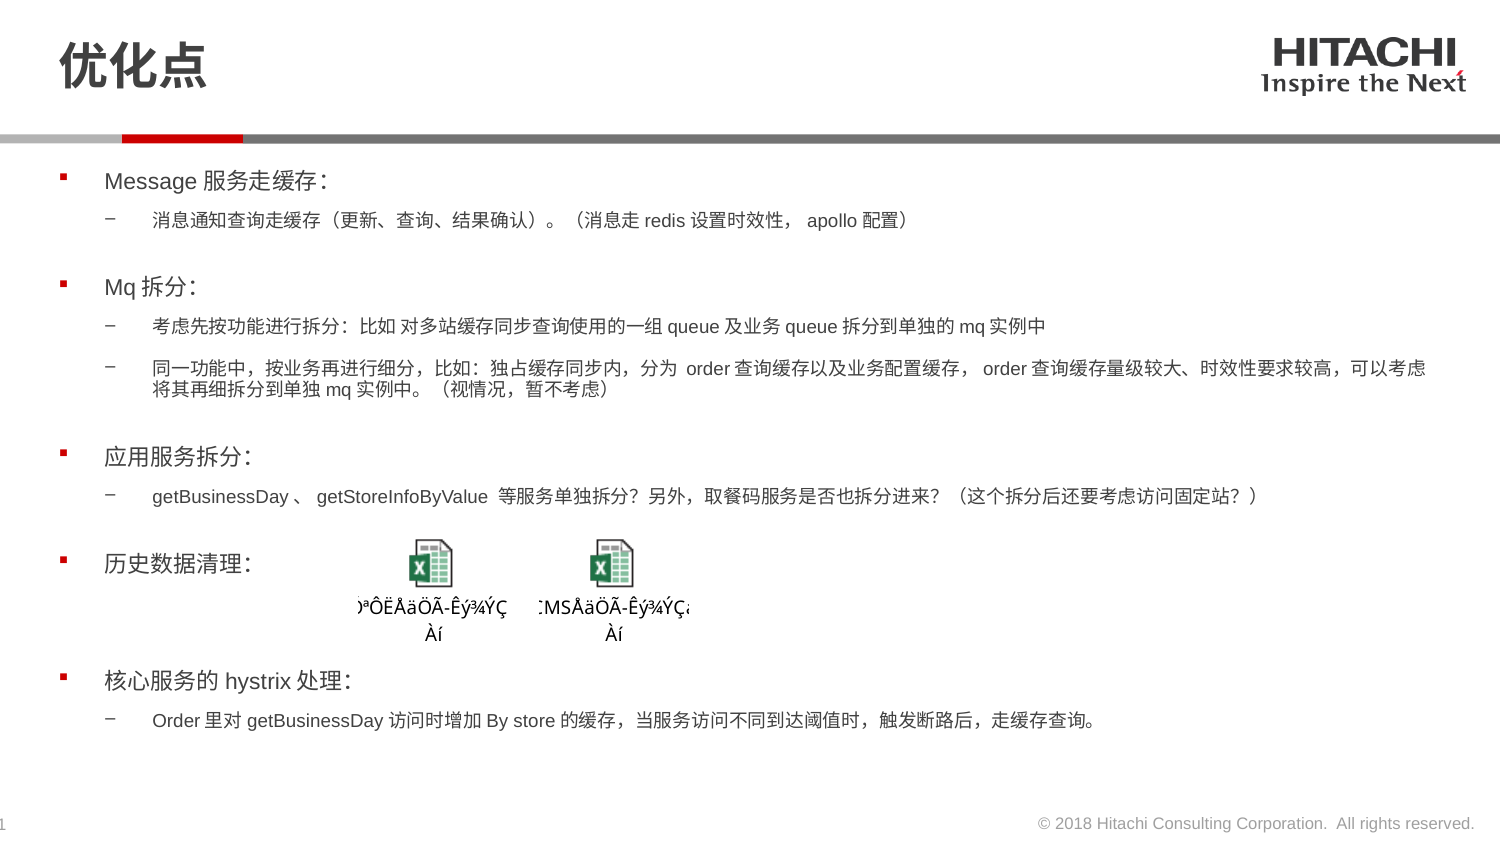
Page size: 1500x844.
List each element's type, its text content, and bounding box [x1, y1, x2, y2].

list Message服务走缓存： 消息通知查询走缓存（更新、查询、结果确认）。（消息走redis设置时效性，apollo配置） Mq拆分： 考虑先按功能进行拆分：比如 对多站缓存同步查询使用的一组queue及业务queue拆分到单独的mq实例中 同一功能中，按业务再进行细分，比如：独占缓存同步内，分为 order查询缓存以及业务配置缓存，order查询缓存量级较大、时效性要求较高，可以考虑将其再细拆分到单独mq实例中。（视情况，暂不考虑） 应用服务拆分： getBusinessDay、getStoreInfoByValue 等服务单独拆分？另外，取餐码服务是否也拆分进来？（这个拆分后还要考虑访问固定站？） 历史数据清理： 核心服务的hystrix处理： Order里对getBusinessDay访问时增加By store的缓存，当服务访问不同到达阈值时，触发断路后，走缓存查询。 [43, 158, 1452, 740]
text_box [358, 538, 509, 675]
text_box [538, 538, 690, 675]
title 优化点 [43, 8, 1200, 129]
picture [1261, 37, 1466, 96]
